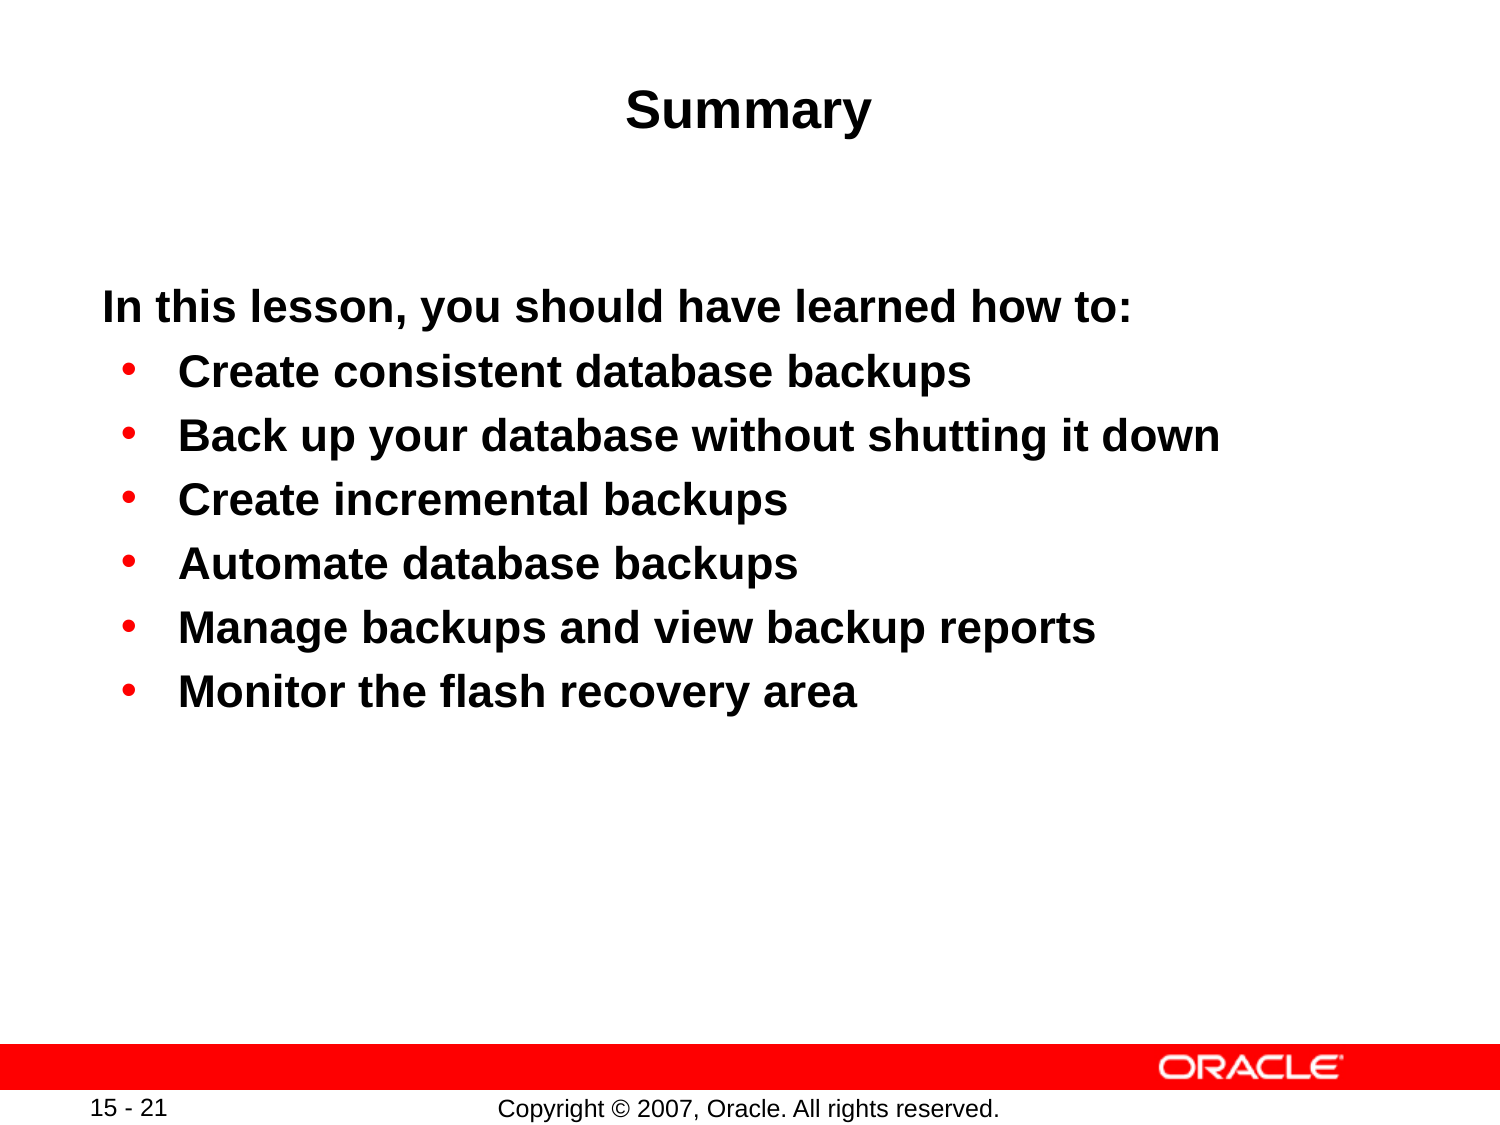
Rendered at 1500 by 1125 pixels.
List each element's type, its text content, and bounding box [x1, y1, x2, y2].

picture [0, 1044, 1500, 1090]
title Summary [99, 71, 1400, 217]
list In this lesson, you should have learned how to: Create consistent database backups Back up your database without shutting it down Create incremental backups Automate database backups Manage backups and view backup reports Monitor the flash recovery area [99, 274, 1400, 730]
